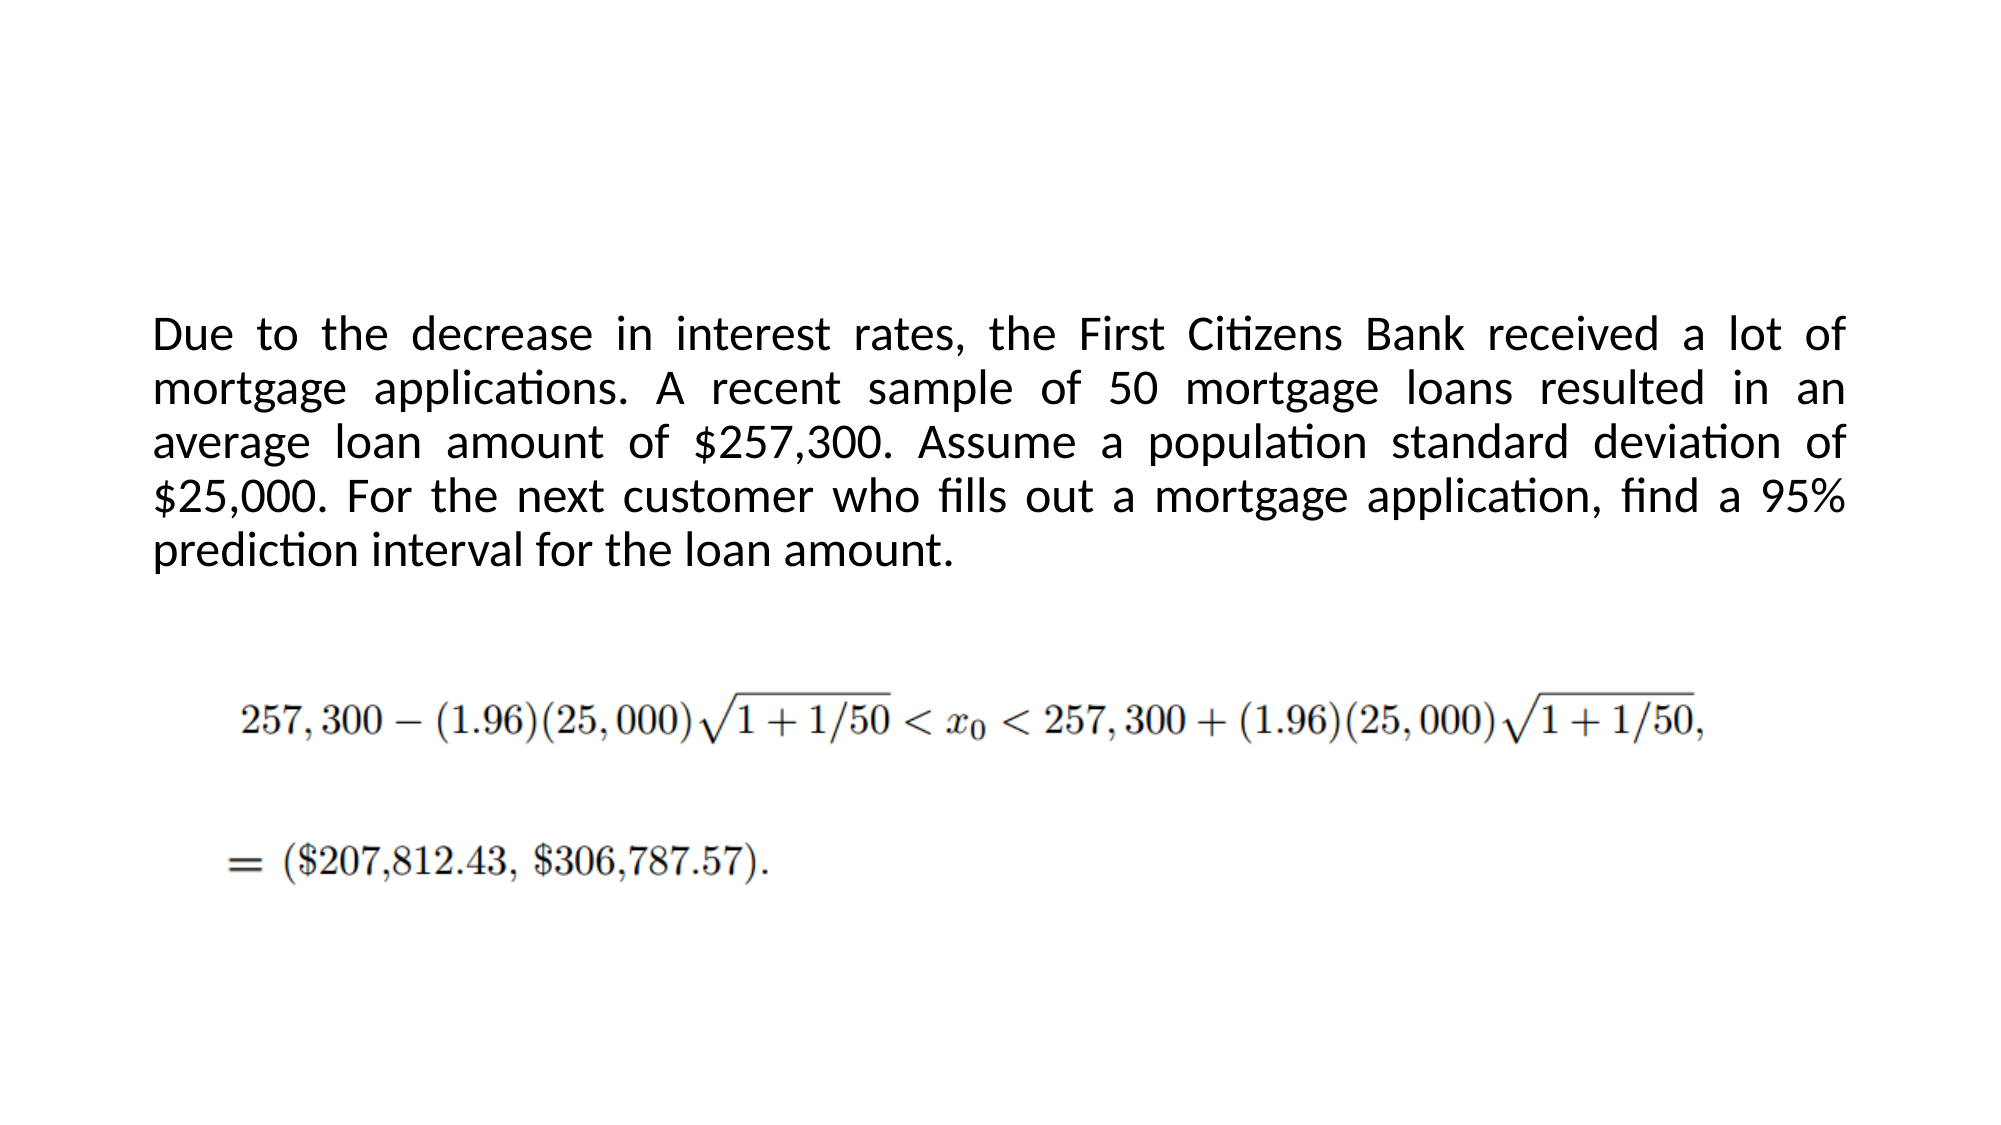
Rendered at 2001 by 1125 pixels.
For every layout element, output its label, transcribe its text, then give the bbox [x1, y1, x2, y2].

picture [226, 667, 1717, 760]
picture [223, 825, 774, 890]
list Due to the decrease in interest rates, the First Citizens Bank received a lot of mortgage applications. A recent sample of 50 mortgage loans resulted in an average loan amount of $257,300. Assume a population standard deviation of $25,000. For the next customer who fills out a mortgage application, find a 95% prediction interval for the loan amount. [137, 299, 1863, 1014]
